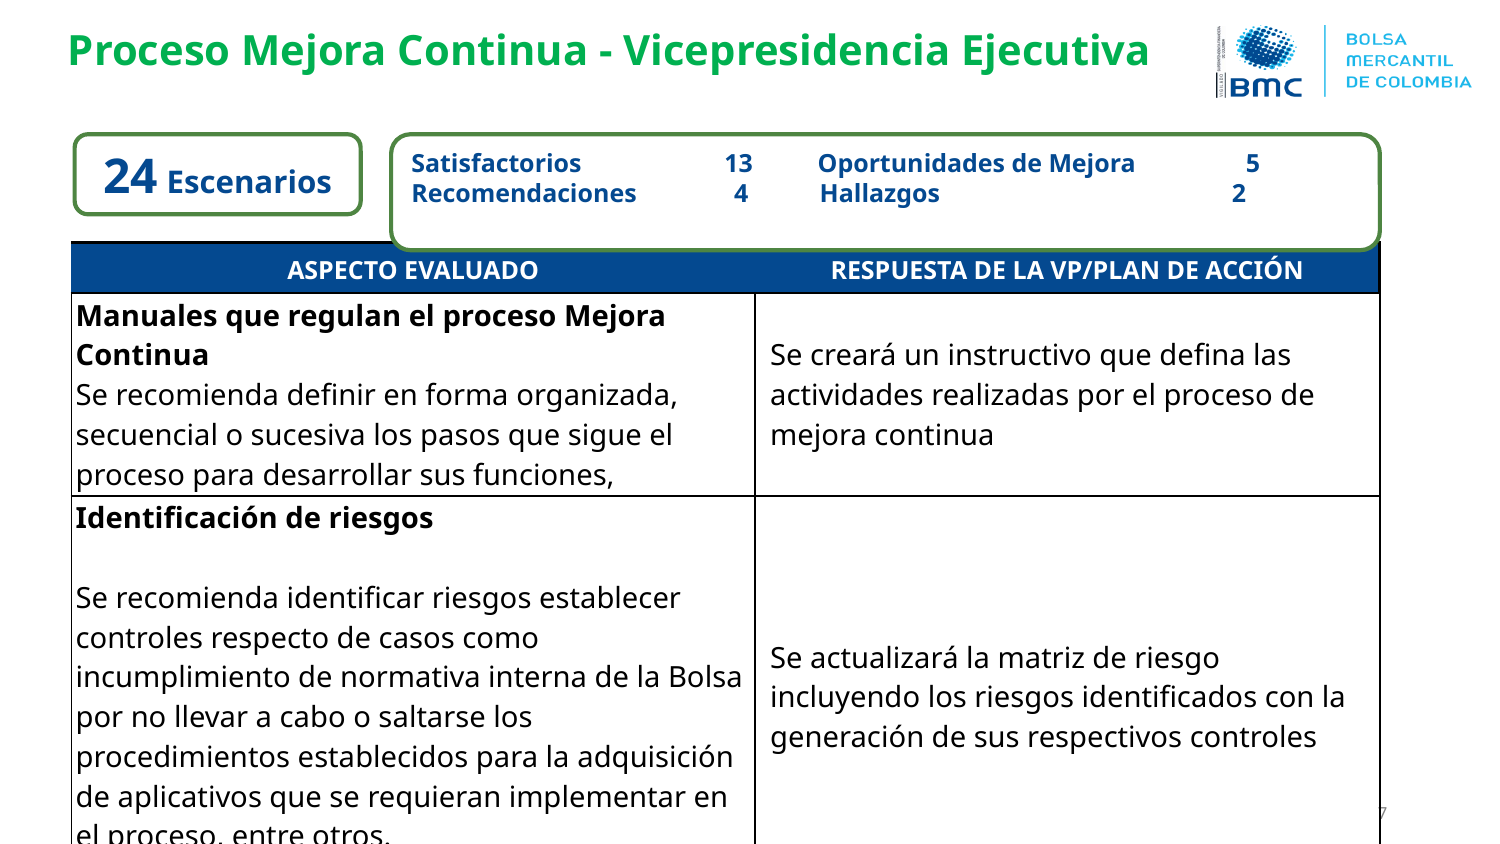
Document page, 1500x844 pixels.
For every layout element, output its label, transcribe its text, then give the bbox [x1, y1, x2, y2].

picture [1228, 25, 1474, 101]
table_cell Se creará un instructivo que defina las actividades realizadas por el proceso de mejora continua [756, 294, 1379, 495]
text_box Proceso Mejora Continua - Vicepresidencia Ejecutiva [61, 31, 1158, 98]
text_box 24 Escenarios [72, 132, 363, 217]
table_cell Identificación de riesgos Se recomienda identificar riesgos establecer controles respecto de casos como incumplimiento de normativa interna de la Bolsa por no llevar a cabo o saltarse los procedimientos establecidos para la adquisición de aplicativos que se requieran implementar en el proceso, entre otros. [72, 497, 754, 844]
table_header RESPUESTA DE LA VP/PLAN DE ACCIÓN [755, 245, 1378, 292]
table_header ASPECTO EVALUADO [71, 244, 755, 292]
table_cell Manuales que regulan el proceso Mejora Continua Se recomienda definir en forma organizada, secuencial o sucesiva los pasos que sigue el proceso para desarrollar sus funciones, [72, 294, 754, 495]
table_cell Se actualizará la matriz de riesgo incluyendo los riesgos identificados con la generación de sus respectivos controles [756, 497, 1379, 844]
text_box Satisfactorios 13 Oportunidades de Mejora 5 Recomendaciones 4 Hallazgos 2 [389, 132, 1382, 253]
picture [1216, 26, 1226, 98]
